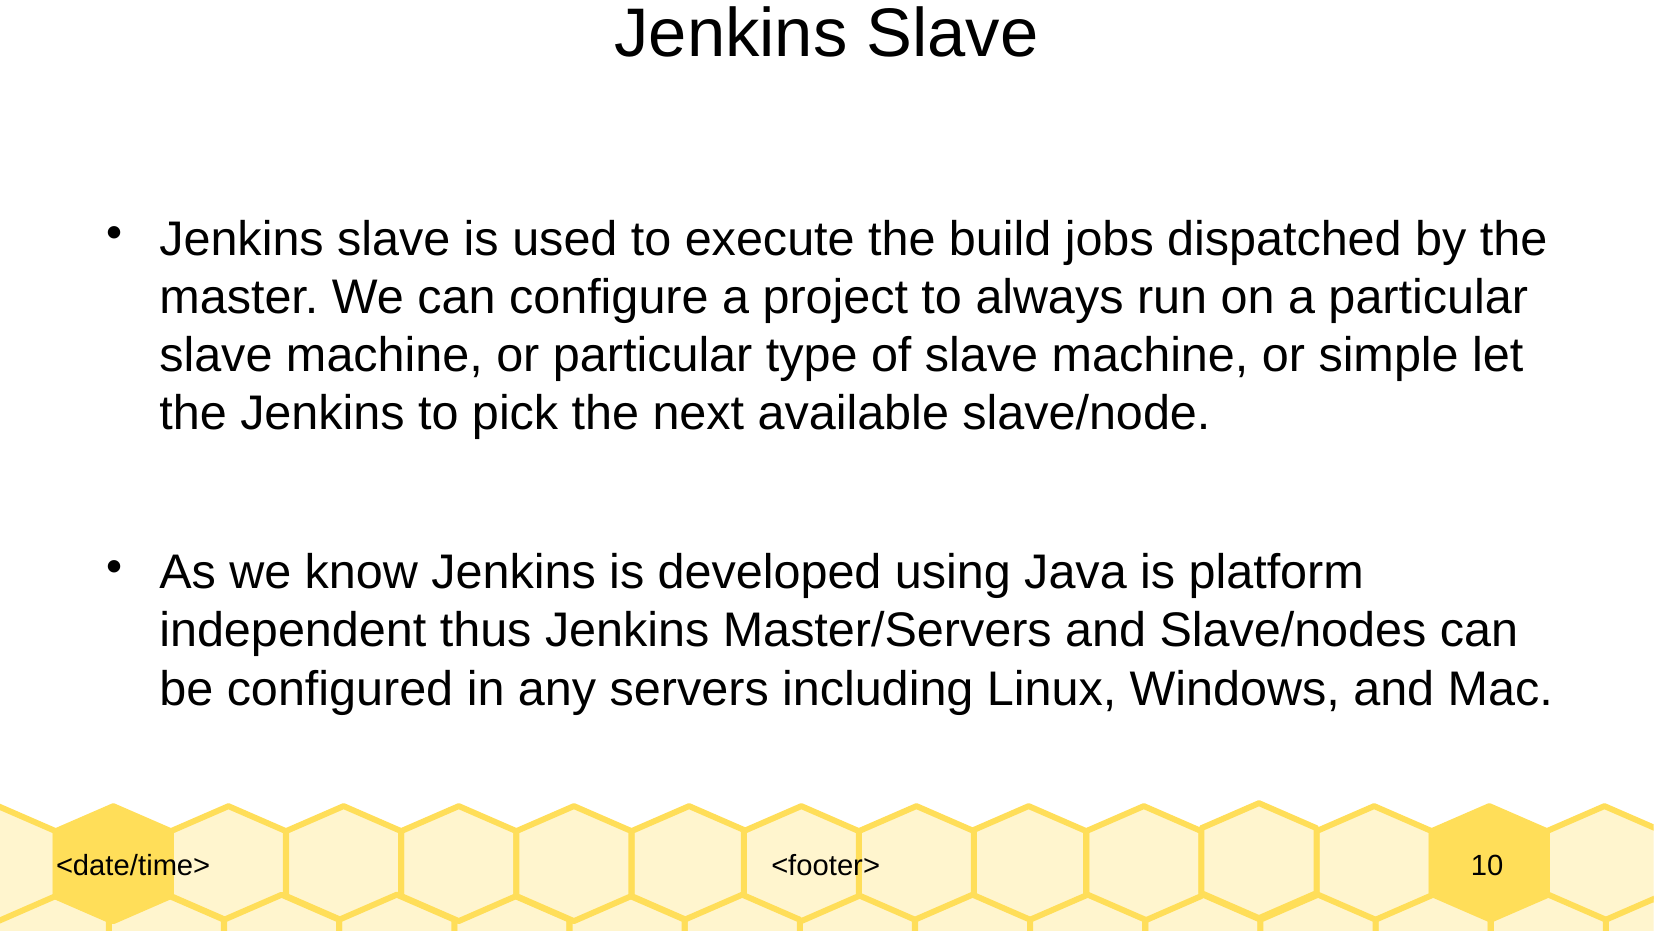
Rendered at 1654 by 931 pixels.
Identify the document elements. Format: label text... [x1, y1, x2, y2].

title Jenkins Slave [88, 0, 1565, 89]
list Jenkins slave is used to execute the build jobs dispatched by the master. We can configure a project to always run on a particular slave machine, or particular type of slave machine, or simple let the Jenkins to pick the next available slave/node. As we know Jenkins is developed using Java is platform independent thus Jenkins Master/Servers and Slave/nodes can be configured in any servers including Linux, Windows, and Mac. [88, 206, 1565, 738]
